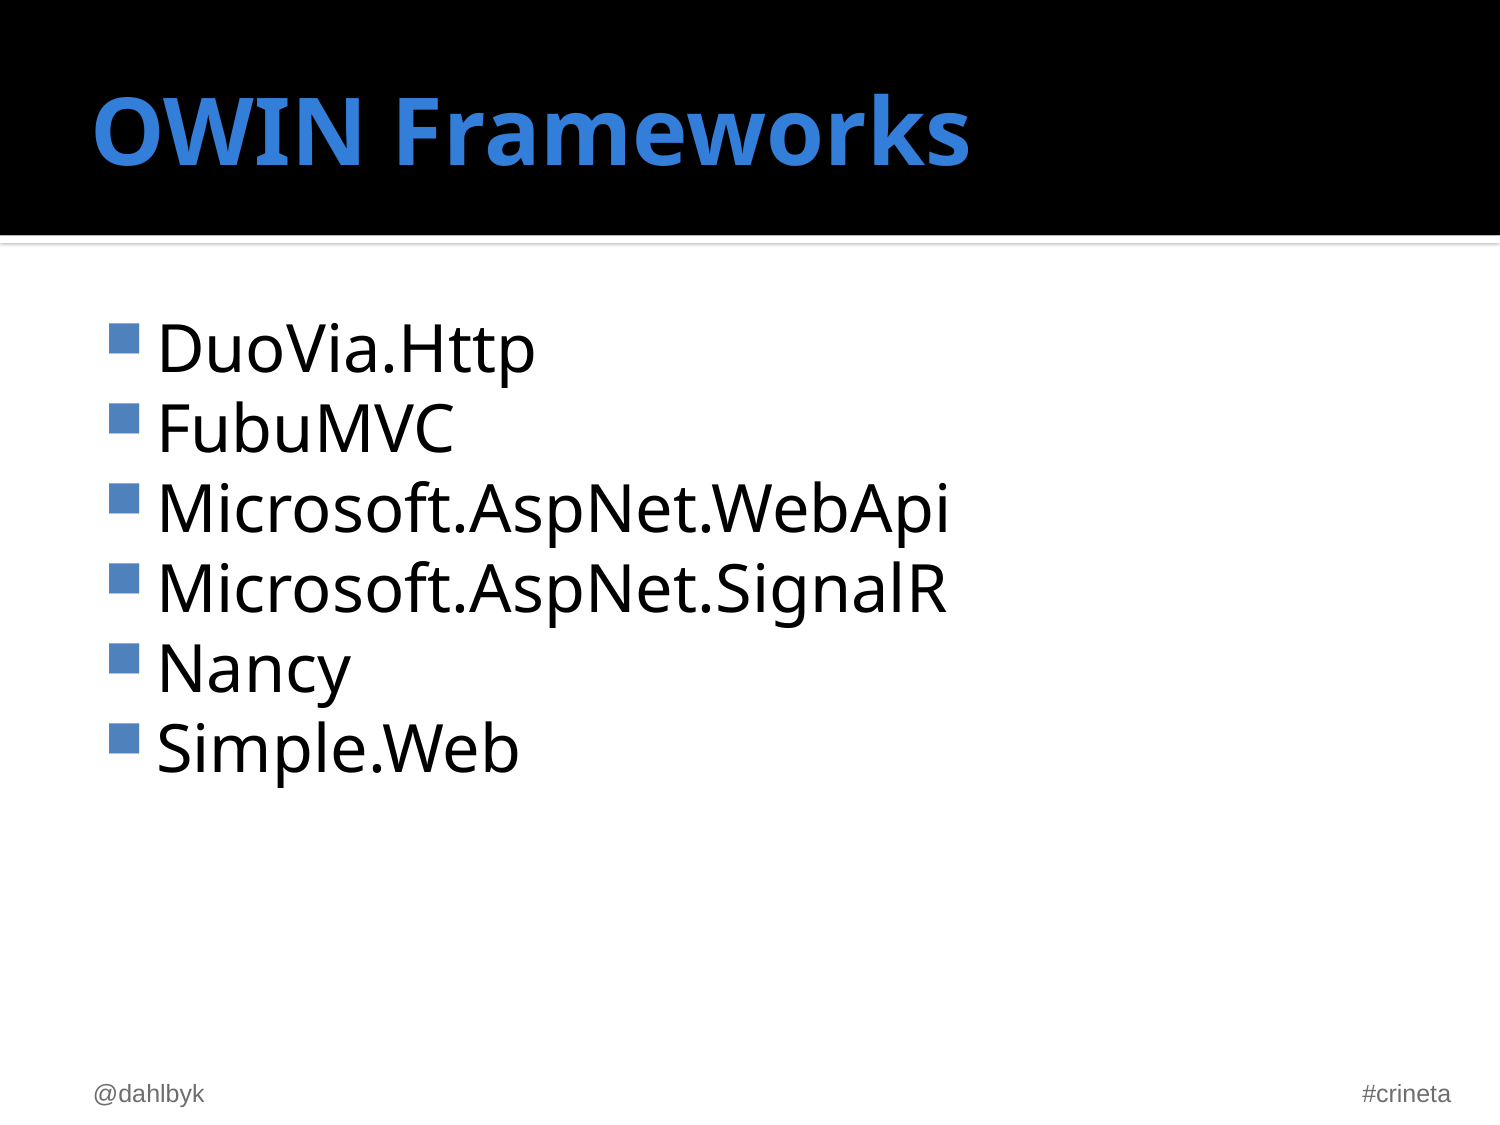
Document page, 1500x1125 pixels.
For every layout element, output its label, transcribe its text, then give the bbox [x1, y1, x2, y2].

slide_number @dahlbyk [75, 1062, 425, 1108]
list DuoVia.Http FubuMVC Microsoft.AspNet.WebApi Microsoft.AspNet.SignalR Nancy Simple.Web [75, 291, 1425, 1050]
slide_number #crineta [1237, 1062, 1467, 1108]
title OWIN Frameworks [75, 25, 1425, 231]
